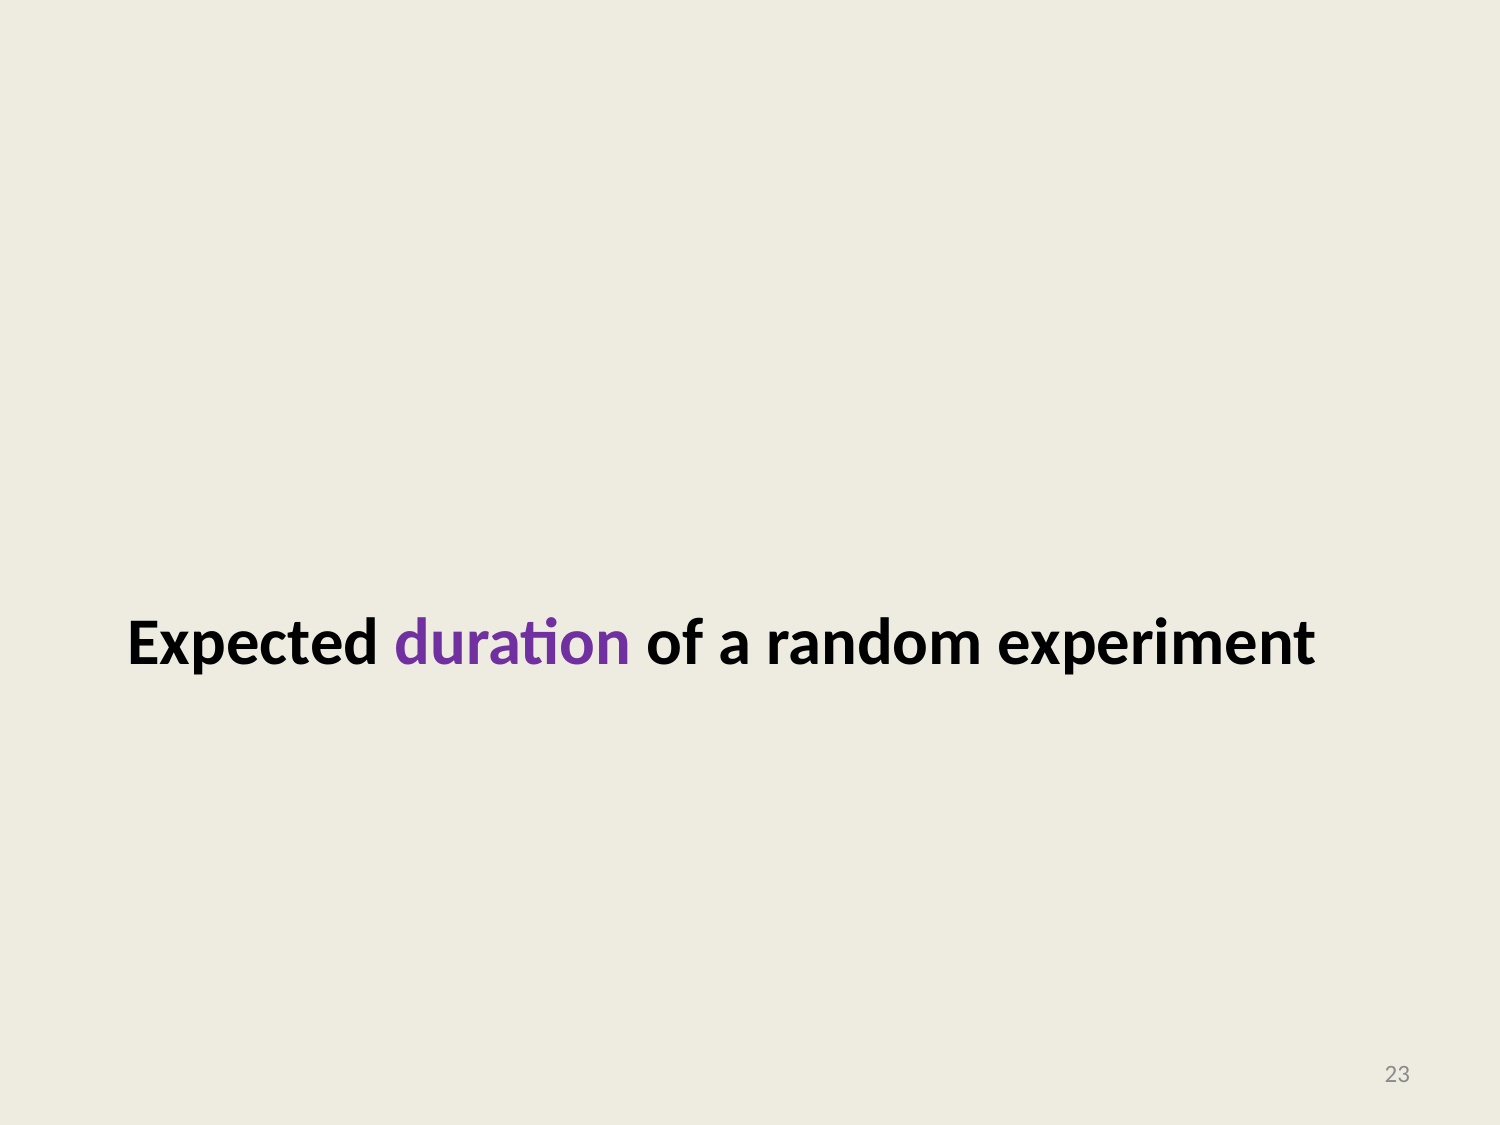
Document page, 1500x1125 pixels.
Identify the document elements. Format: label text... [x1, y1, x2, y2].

slide_number 23 [1074, 1042, 1425, 1103]
list Expected duration of a random experiment [112, 439, 1388, 686]
